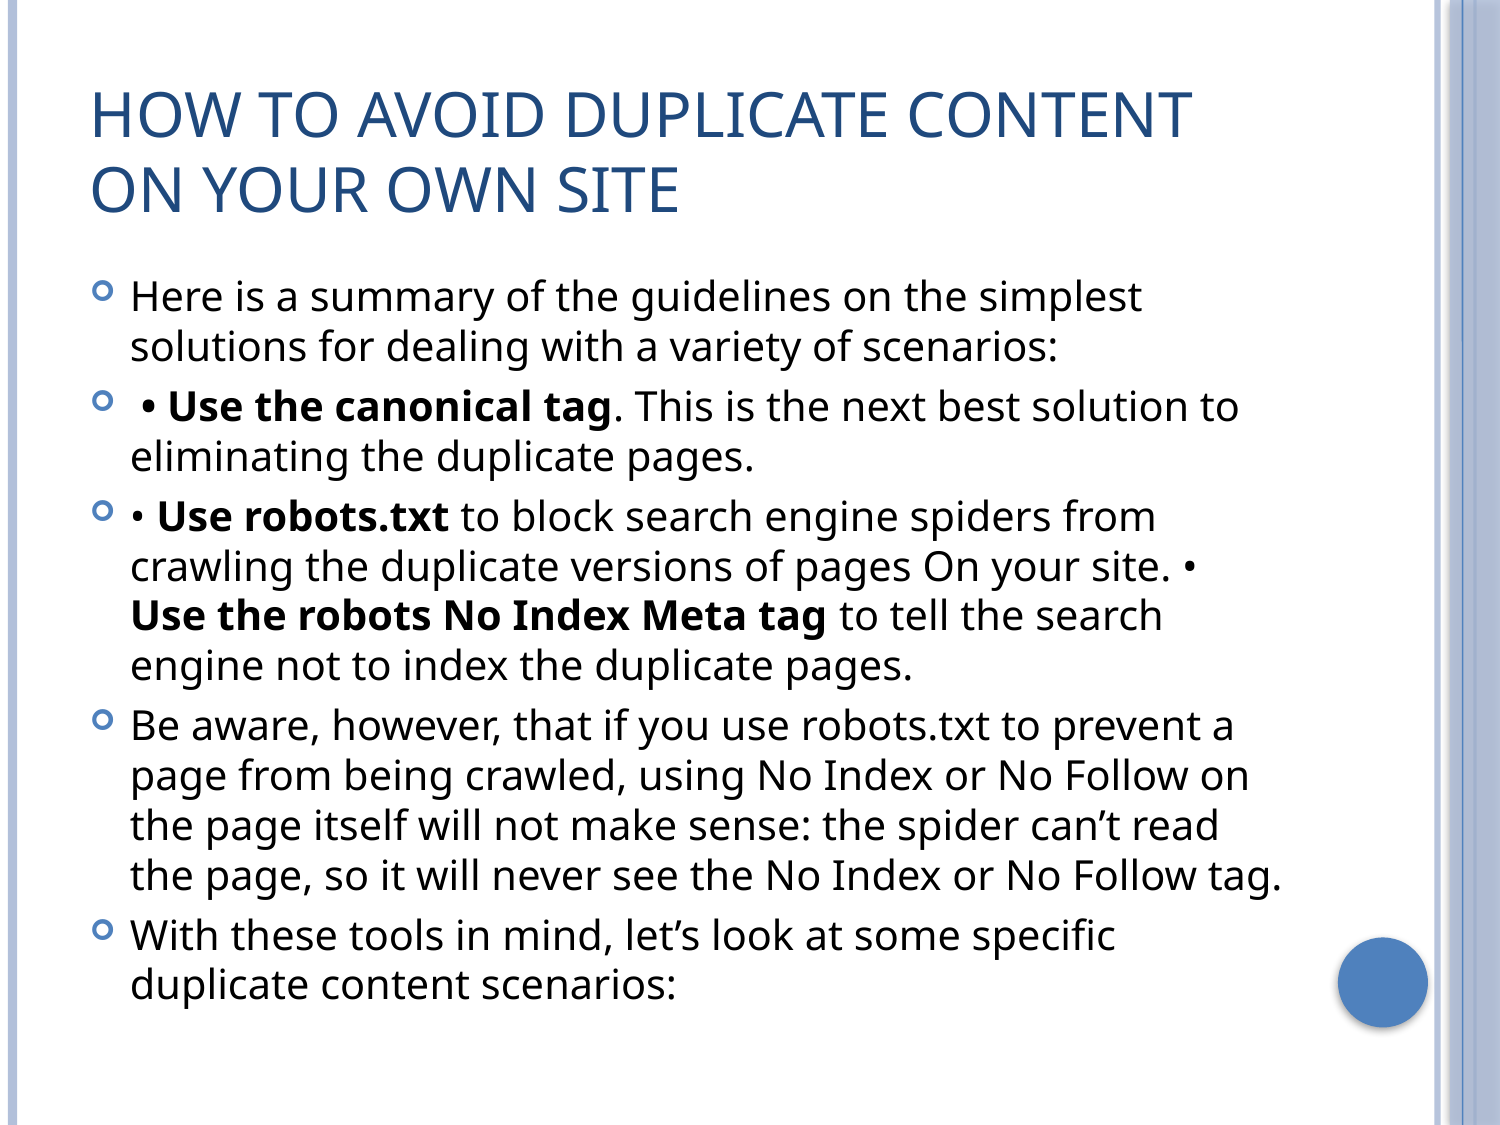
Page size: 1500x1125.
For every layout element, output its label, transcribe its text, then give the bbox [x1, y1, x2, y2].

title How to Avoid Duplicate Content on Your Own Site [75, 45, 1300, 233]
list Here is a summary of the guidelines on the simplest solutions for dealing with a variety of scenarios: • Use the canonical tag. This is the next best solution to eliminating the duplicate pages. • Use robots.txt to block search engine spiders from crawling the duplicate versions of pages On your site. • Use the robots No Index Meta tag to tell the search engine not to index the duplicate pages. Be aware, however, that if you use robots.txt to prevent a page from being crawled, using No Index or No Follow on the page itself will not make sense: the spider can’t read the page, so it will never see the No Index or No Follow tag. With these tools in mind, let’s look at some specific duplicate content scenarios: [75, 262, 1300, 1062]
